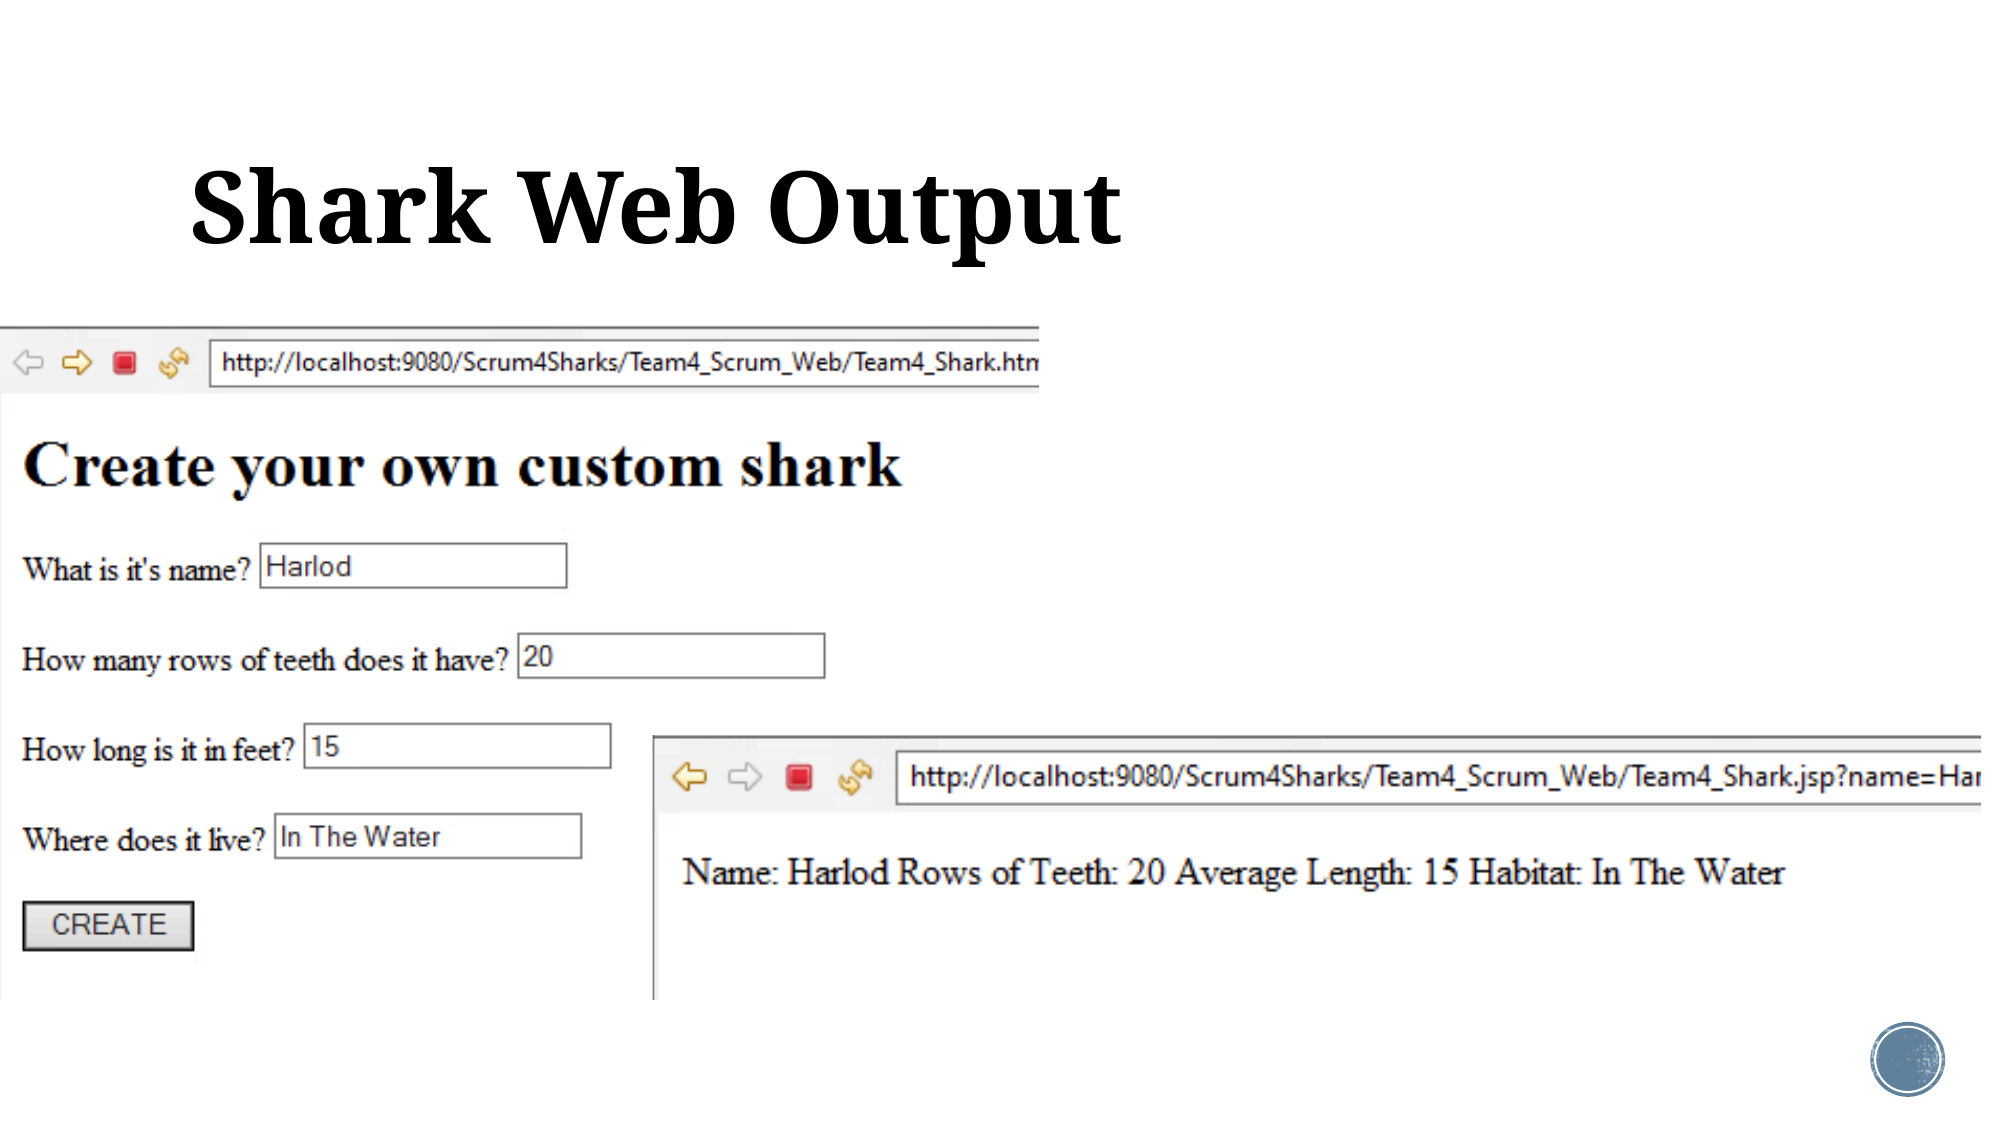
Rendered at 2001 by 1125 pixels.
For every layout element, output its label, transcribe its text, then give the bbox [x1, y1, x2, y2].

title Shark Web Output [175, 79, 1826, 344]
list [657, 740, 1980, 998]
picture [0, 325, 1040, 1000]
